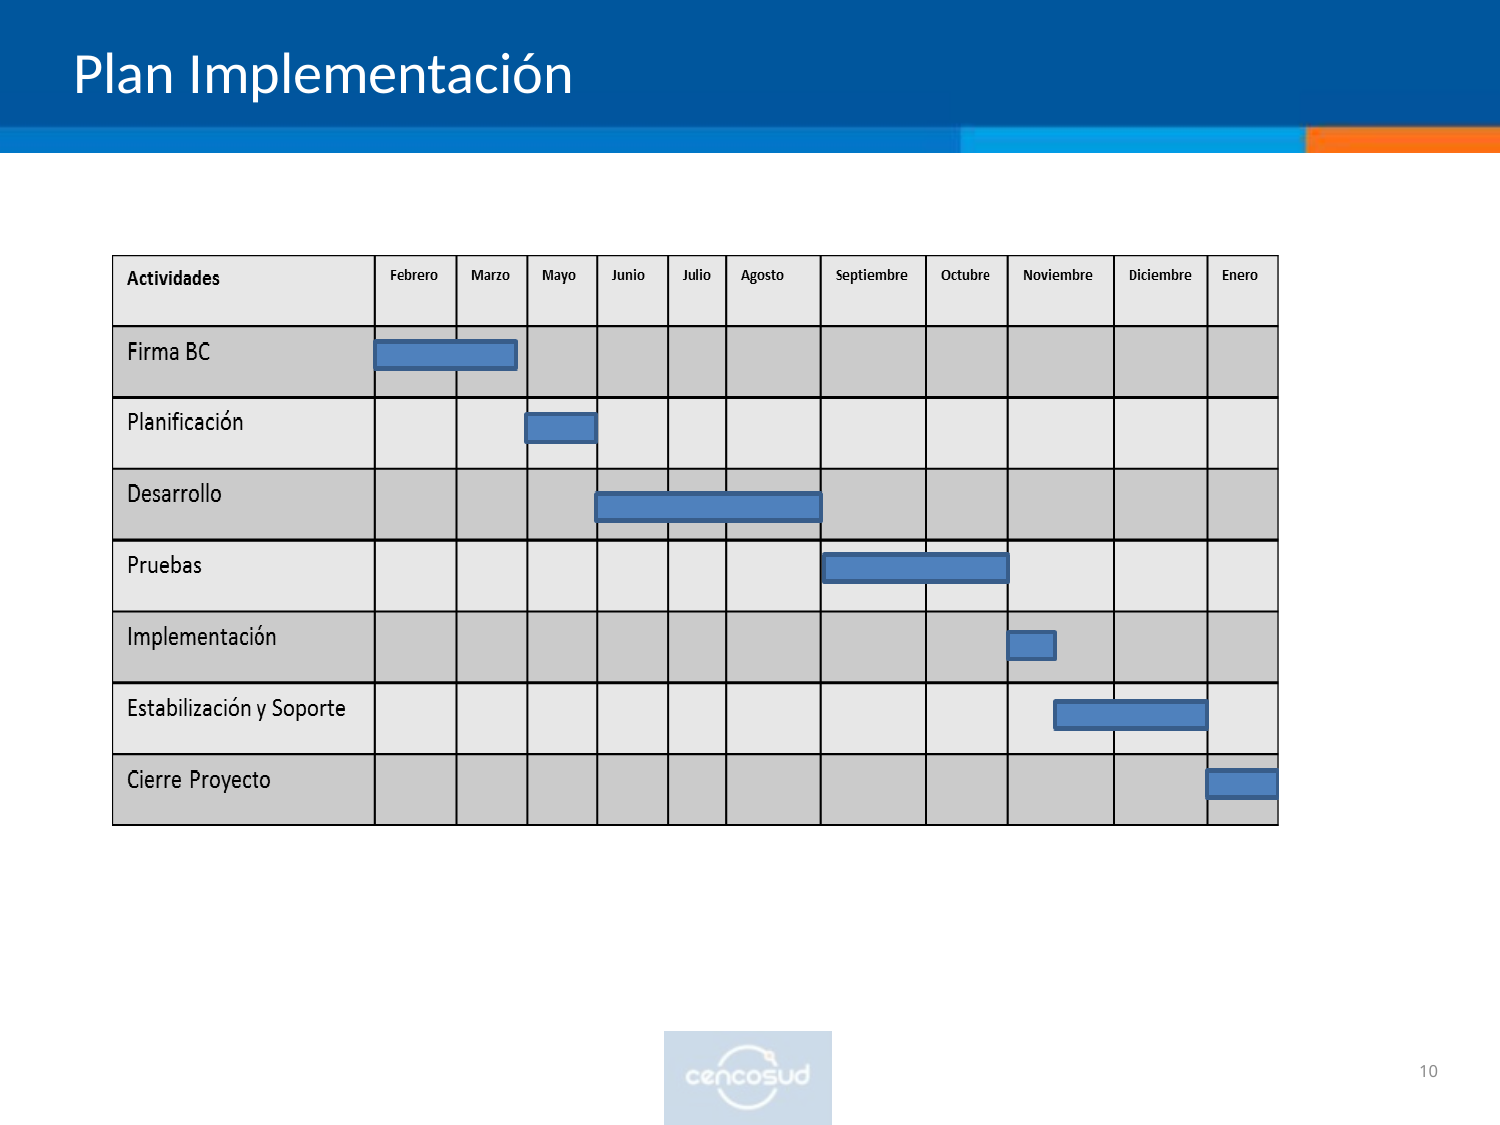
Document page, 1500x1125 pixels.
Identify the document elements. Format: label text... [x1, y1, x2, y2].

title Plan Implementación [58, 23, 1465, 118]
picture [0, 0, 1500, 153]
slide_number 10 [1382, 1042, 1454, 1103]
picture [111, 255, 1279, 827]
